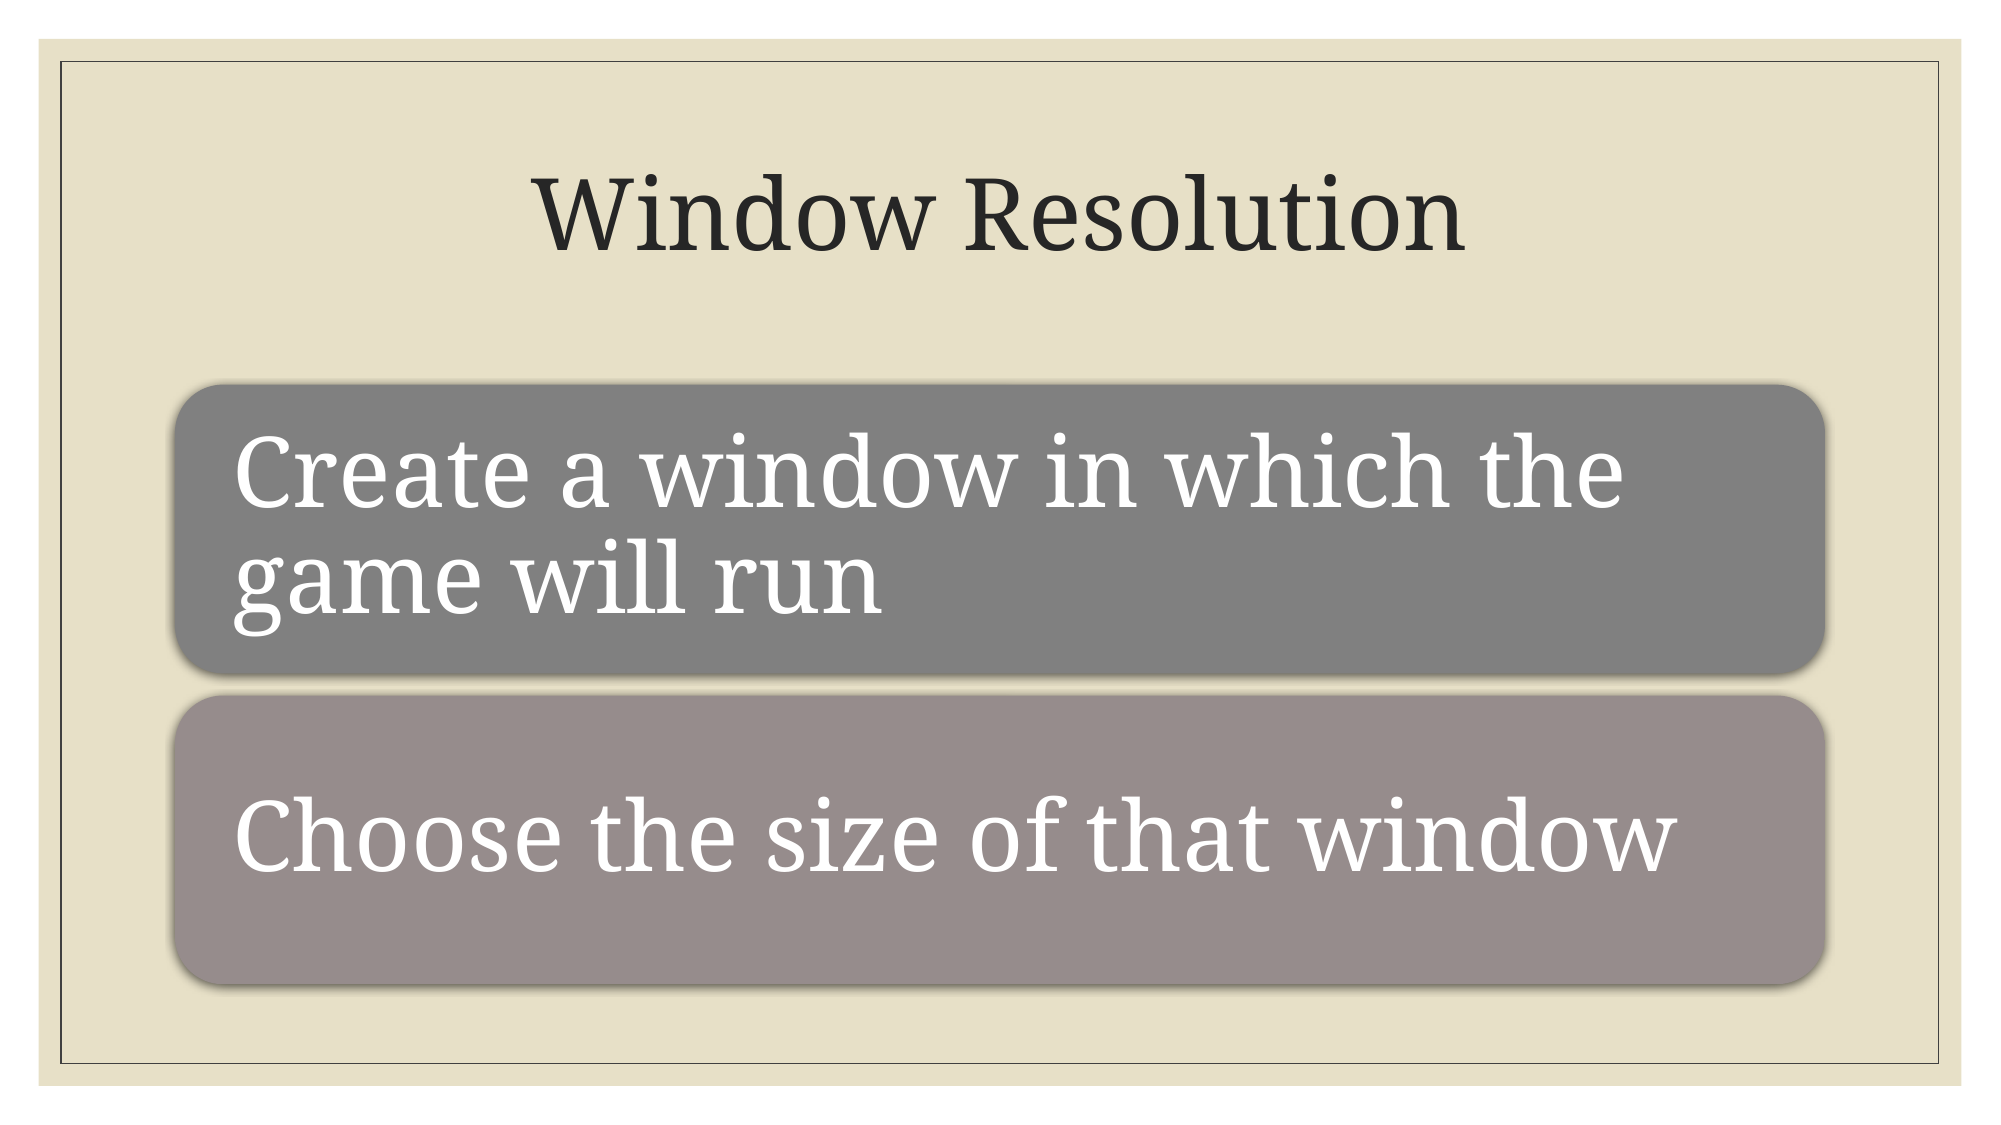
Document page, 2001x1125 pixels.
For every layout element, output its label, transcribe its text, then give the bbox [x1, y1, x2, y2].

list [174, 378, 1825, 991]
title Window Resolution [174, 105, 1825, 331]
